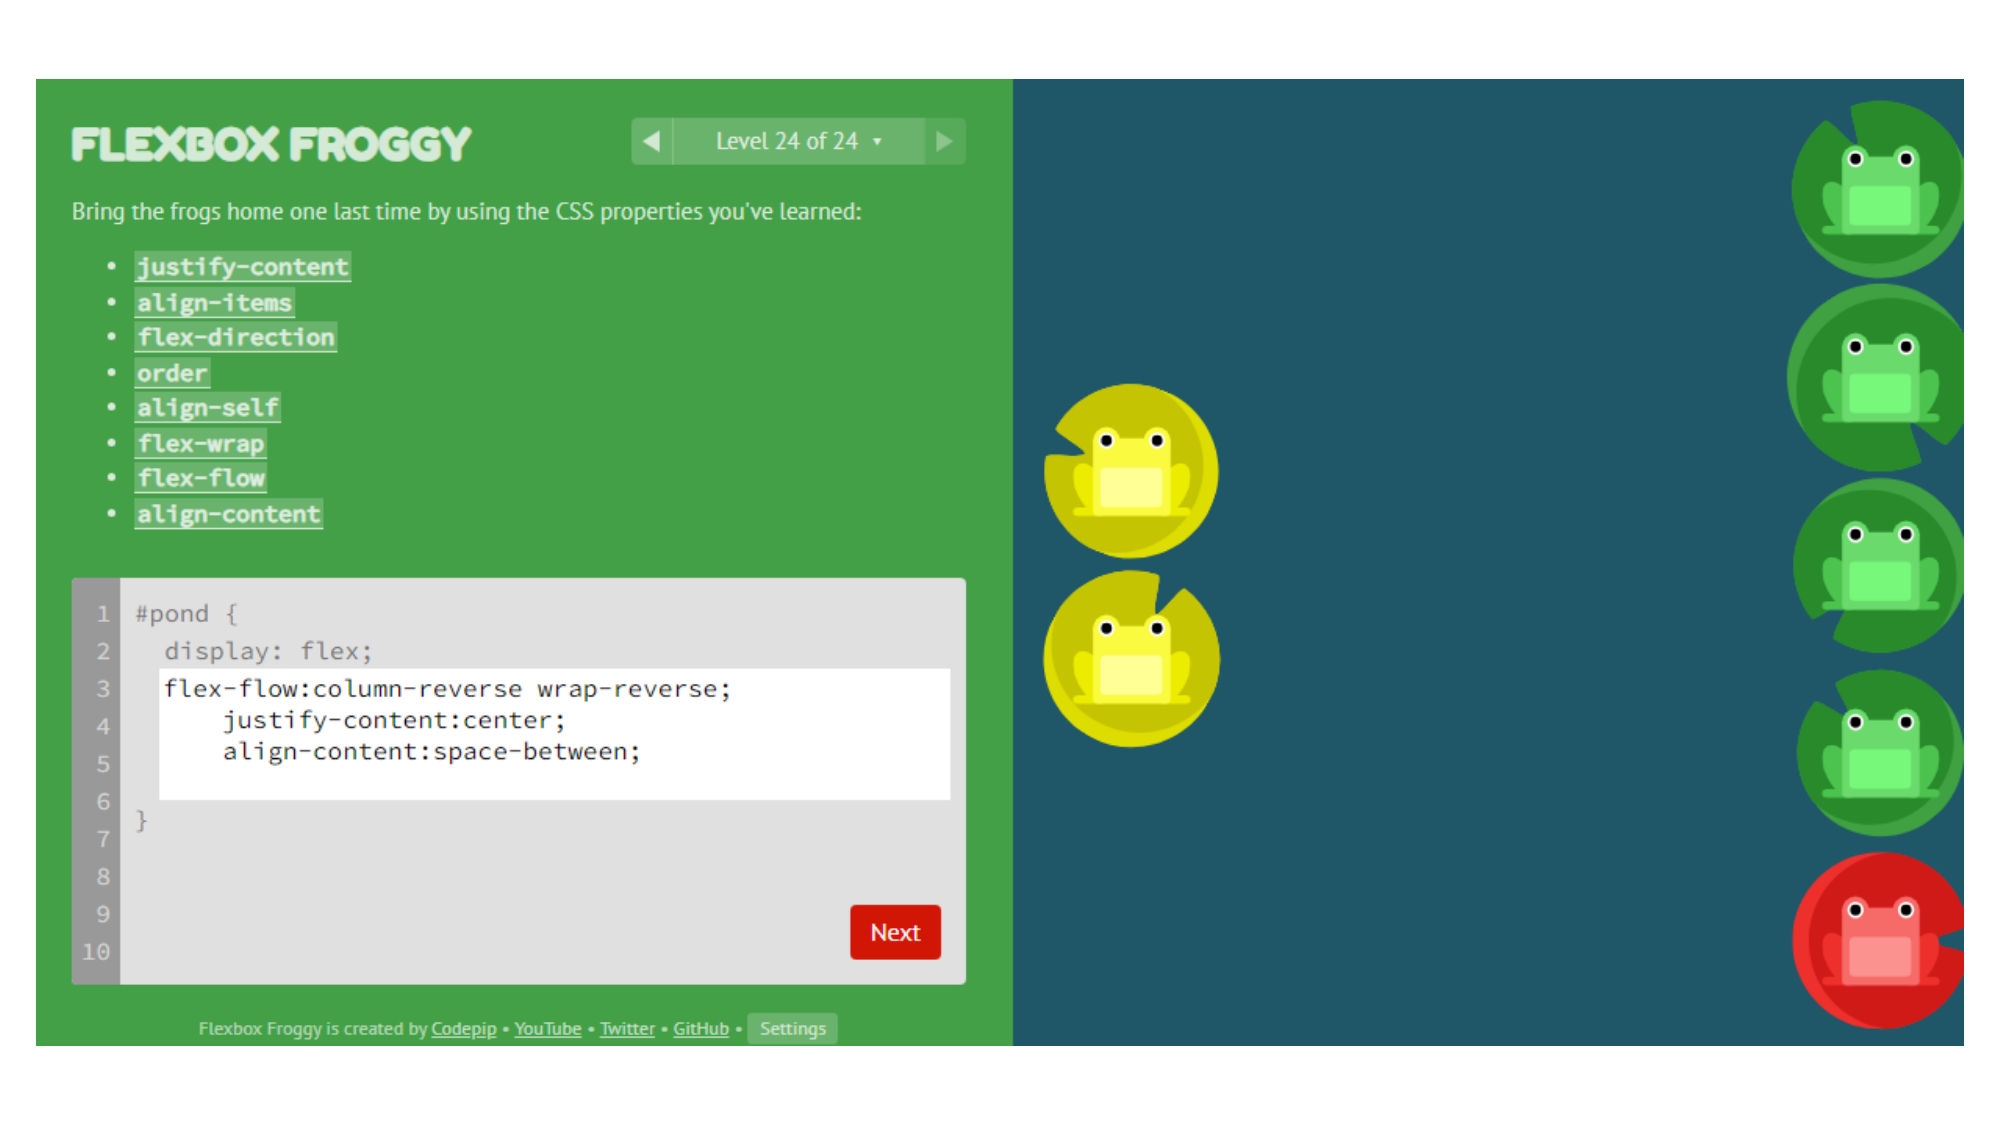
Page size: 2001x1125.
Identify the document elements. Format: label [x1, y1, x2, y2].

picture [36, 79, 1964, 1046]
